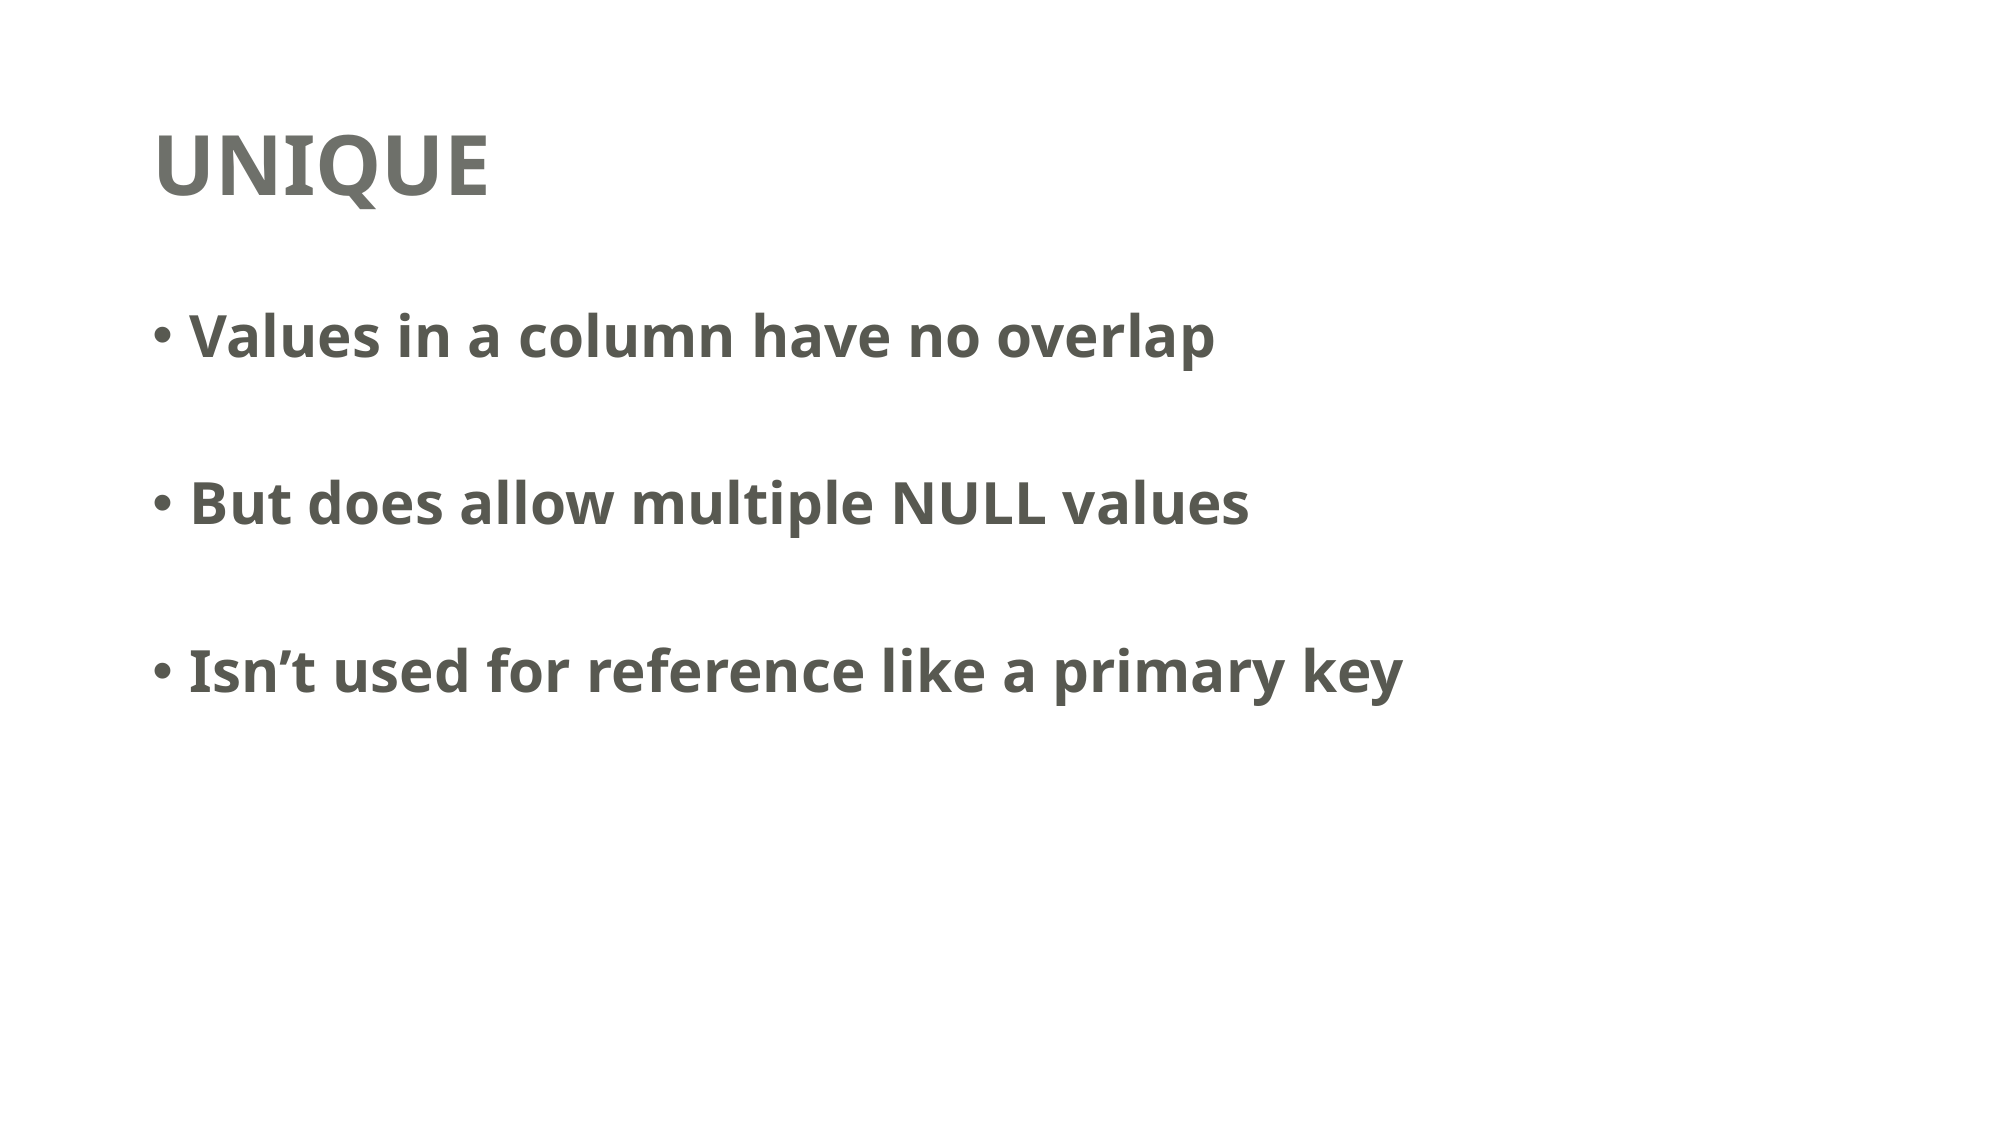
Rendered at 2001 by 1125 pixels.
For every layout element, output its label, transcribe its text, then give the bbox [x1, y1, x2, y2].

title UNIQUE [137, 59, 1863, 278]
list Values in a column have no overlap But does allow multiple NULL values Isn’t used for reference like a primary key [137, 299, 1863, 1014]
